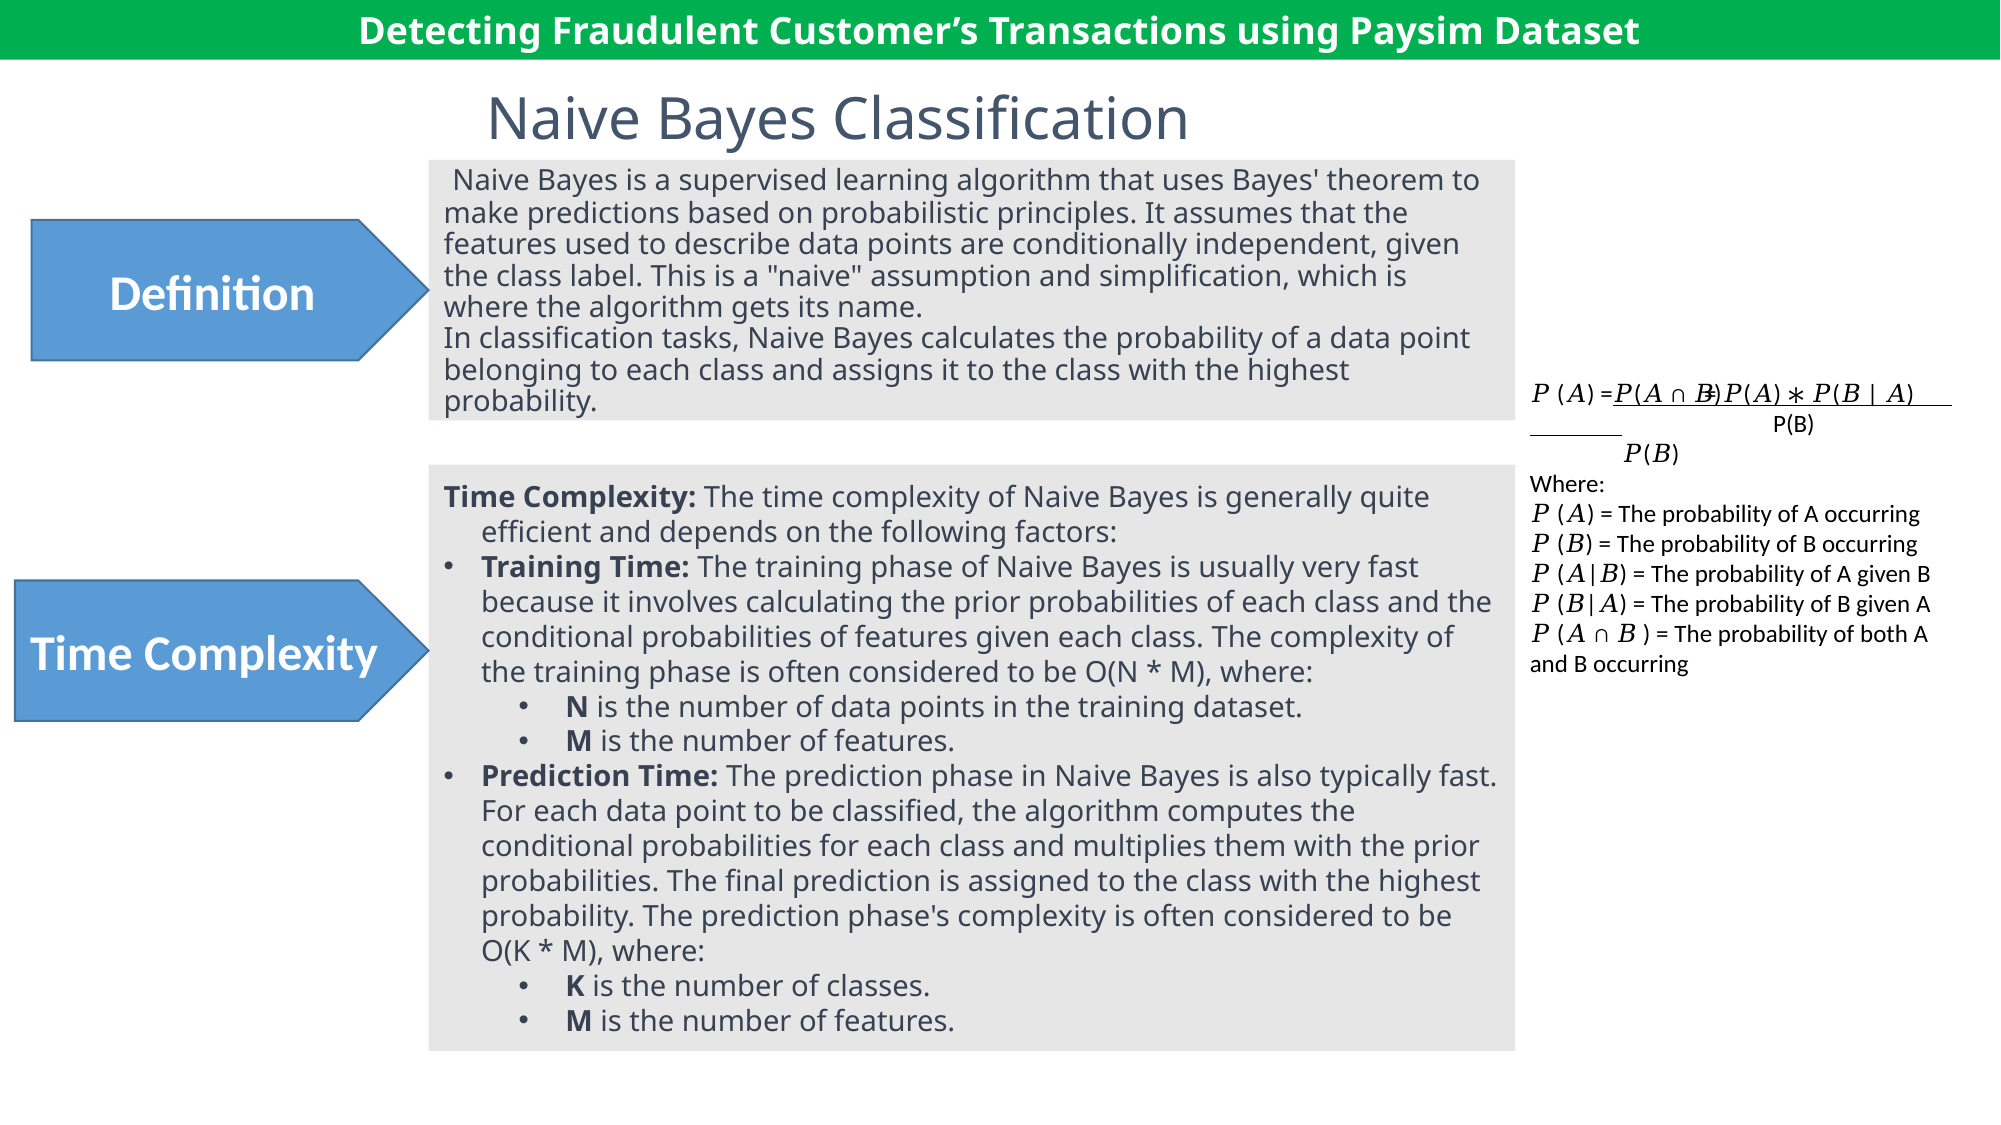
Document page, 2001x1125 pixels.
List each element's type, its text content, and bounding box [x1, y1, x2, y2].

text_box Time Complexity [13, 579, 430, 722]
text_box Detecting Fraudulent Customer’s Transactions using Paysim Dataset [0, 0, 2000, 60]
text_box = 𝑃(𝐴) ∗ 𝑃(𝐵 | 𝐴) P(B) [1689, 370, 2000, 446]
text_box 𝑃 (𝐴) =𝑃(𝐴 ∩ 𝐵) 𝑃(𝐵) Where: 𝑃 (𝐴) = The probability of A occurring 𝑃 (𝐵) = The probability of B occurring 𝑃 (𝐴|𝐵) = The probability of A given B 𝑃 (𝐵|𝐴) = The probability of B given A 𝑃 (𝐴 ∩ 𝐵 ) = The probability of both A and B occurring [1515, 370, 1969, 685]
text_box Definition [30, 218, 430, 362]
subtitle Time Complexity: The time complexity of Naive Bayes is generally quite efficient and depends on the following factors: Training Time: The training phase of Naive Bayes is usually very fast because it involves calculating the prior probabilities of each class and the conditional probabilities of features given each class. The complexity of the training phase is often considered to be O(N * M), where: N is the number of data points in the training dataset. M is the number of features. Prediction Time: The prediction phase in Naive Bayes is also typically fast. For each data point to be classified, the algorithm computes the conditional probabilities for each class and multiplies them with the prior probabilities. The final prediction is assigned to the class with the highest probability. The prediction phase's complexity is often considered to be O(K * M), where: K is the number of classes. M is the number of features. [428, 464, 1516, 1051]
title Naive Bayes is a supervised learning algorithm that uses Bayes' theorem to make predictions based on probabilistic principles. It assumes that the features used to describe data points are conditionally independent, given the class label. This is a "naive" assumption and simplification, which is where the algorithm gets its name. In classification tasks, Naive Bayes calculates the probability of a data point belonging to each class and assigns it to the class with the highest probability. [428, 159, 1516, 421]
text_box Naive Bayes Classification [471, 74, 1472, 159]
